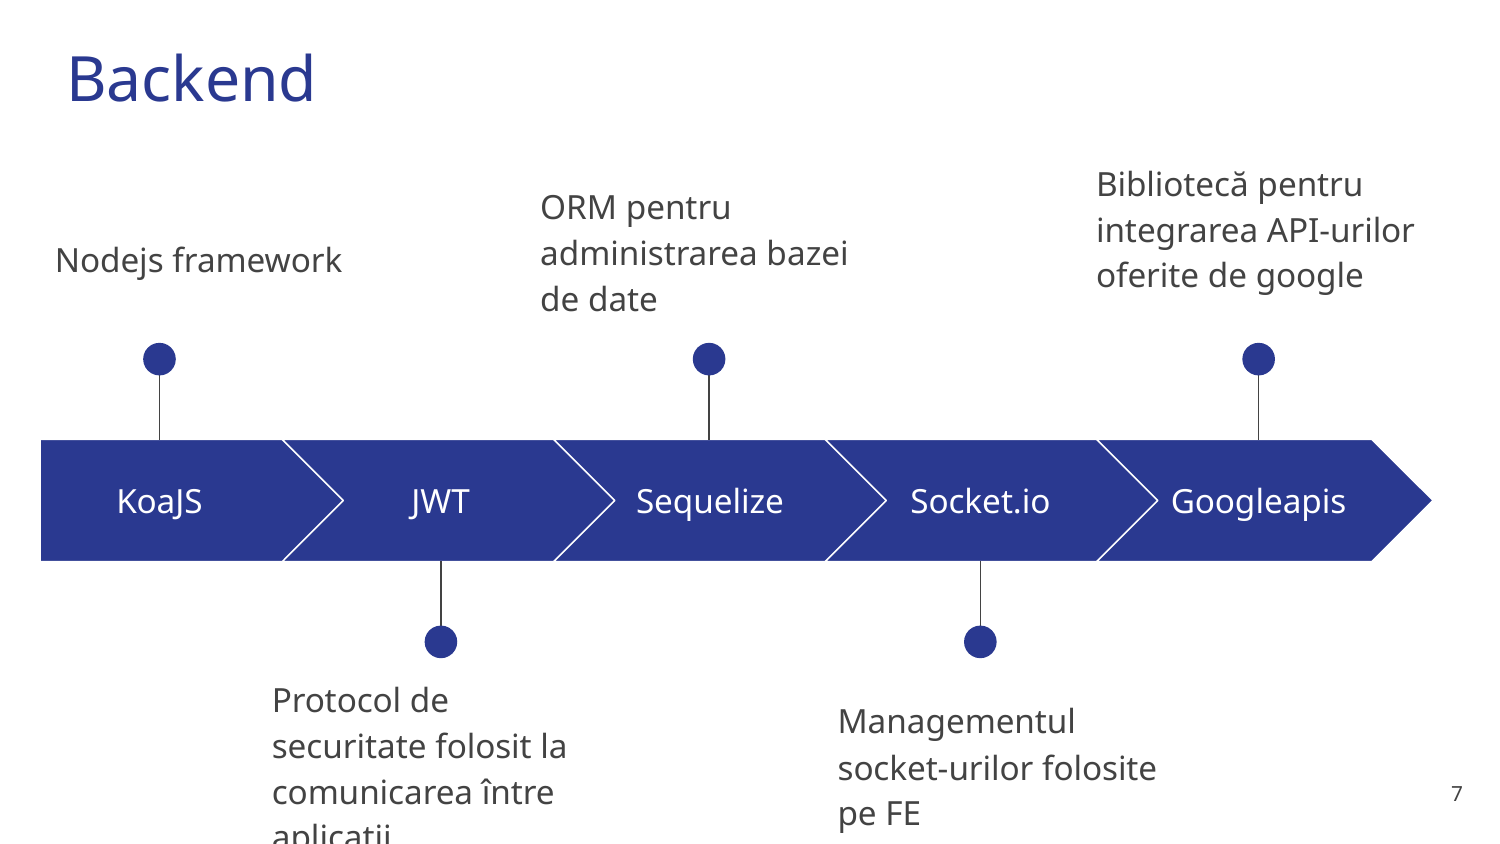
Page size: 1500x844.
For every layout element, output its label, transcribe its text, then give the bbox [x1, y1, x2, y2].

slide_number ‹#› [1387, 762, 1478, 828]
list Bibliotecă pentru integrarea API-urilor oferite de google [1080, 141, 1449, 291]
list JWT [332, 461, 549, 540]
list Sequelize [602, 461, 818, 540]
text_box [282, 439, 602, 562]
list ORM pentru administrarea bazei de date [525, 165, 893, 314]
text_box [142, 342, 177, 441]
list Googleapis [1150, 461, 1367, 540]
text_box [424, 560, 458, 659]
list Nodejs framework [40, 218, 408, 368]
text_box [963, 560, 997, 659]
text_box [553, 439, 872, 562]
text_box [40, 439, 332, 562]
title Backend [51, 23, 1449, 124]
list Protocol de securitate folosit la comunicarea între aplicații [256, 658, 625, 807]
list KoaJS [40, 461, 279, 540]
list Socket.io [872, 461, 1089, 540]
text_box [825, 439, 1150, 562]
text_box [1096, 439, 1434, 562]
list Managementul socket-urilor folosite pe FE [822, 679, 1191, 829]
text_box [1242, 342, 1276, 441]
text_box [692, 342, 726, 441]
